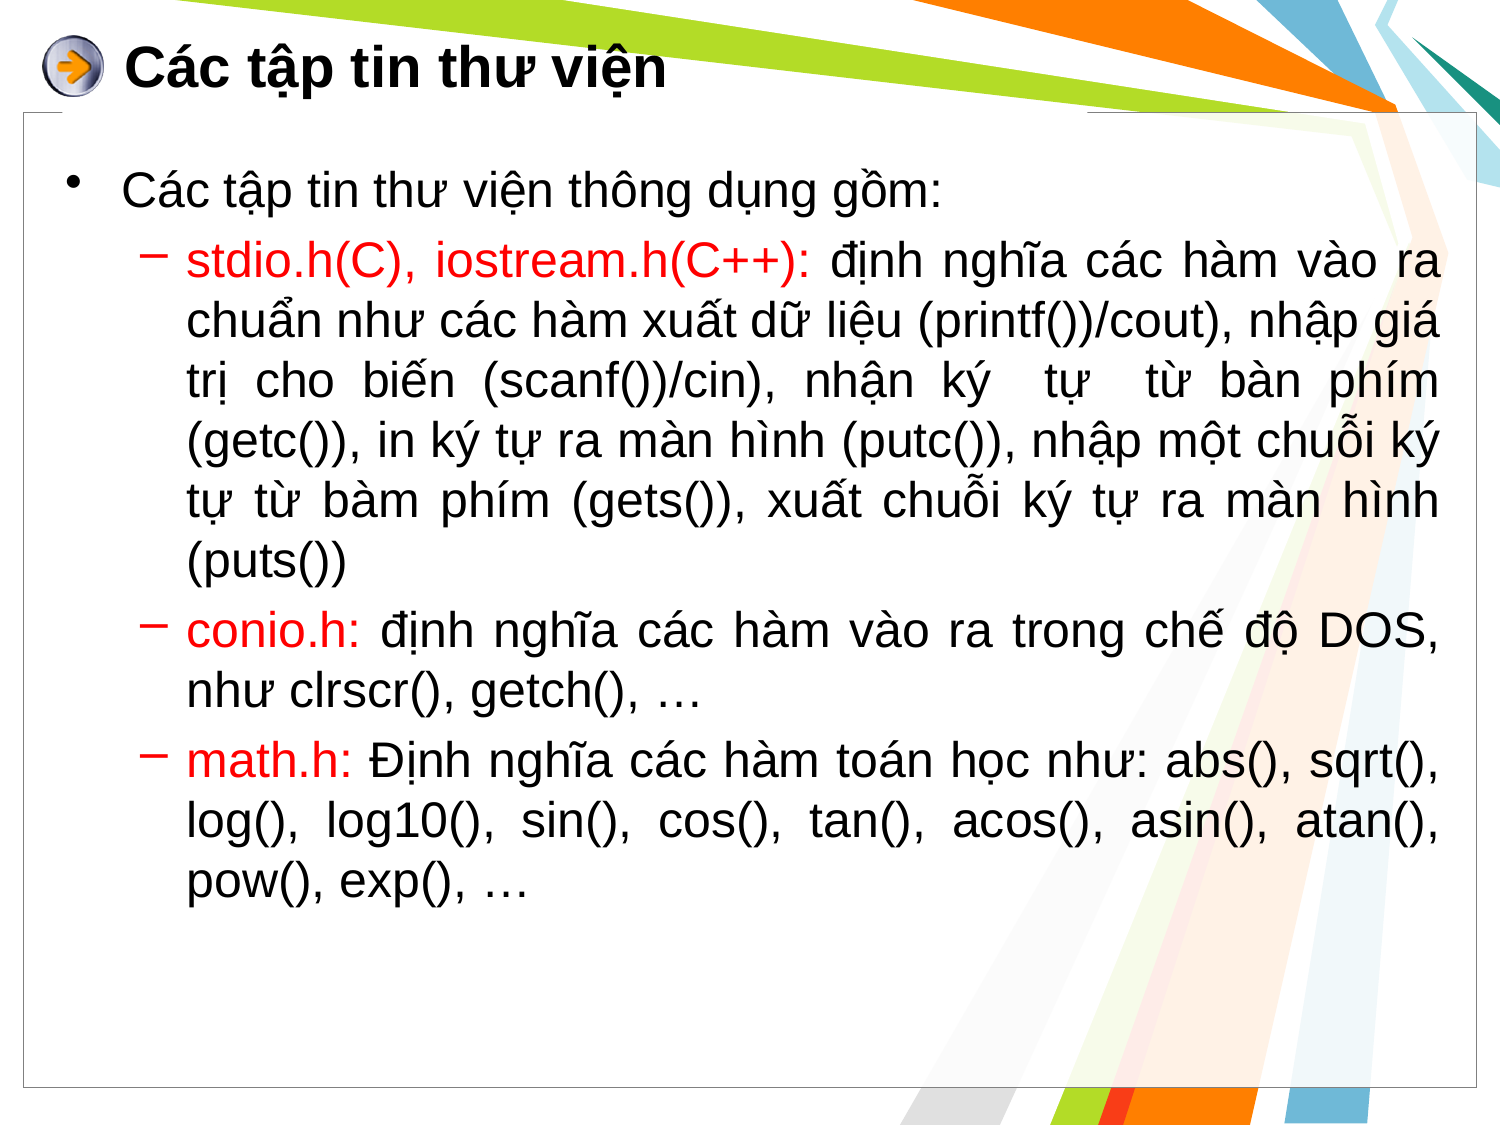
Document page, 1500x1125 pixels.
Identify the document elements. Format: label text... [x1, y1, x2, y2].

title Các tập tin thư viện [108, 12, 1476, 117]
list Các tập tin thư viện thông dụng gồm: stdio.h(C), iostream.h(C++): định nghĩa các hàm vào ra chuẩn như các hàm xuất dữ liệu (printf())/cout), nhập giá trị cho biến (scanf())/cin), nhận ký tự từ bàn phím (getc()), in ký tự ra màn hình (putc()), nhập một chuỗi ký tự từ bàm phím (gets()), xuất chuỗi ký tự ra màn hình (puts()) conio.h: định nghĩa các hàm vào ra trong chế độ DOS, như clrscr(), getch(), … math.h: Định nghĩa các hàm toán học như: abs(), sqrt(), log(), log10(), sin(), cos(), tan(), acos(), asin(), atan(), pow(), exp(), … [49, 149, 1457, 1076]
picture [42, 35, 104, 97]
